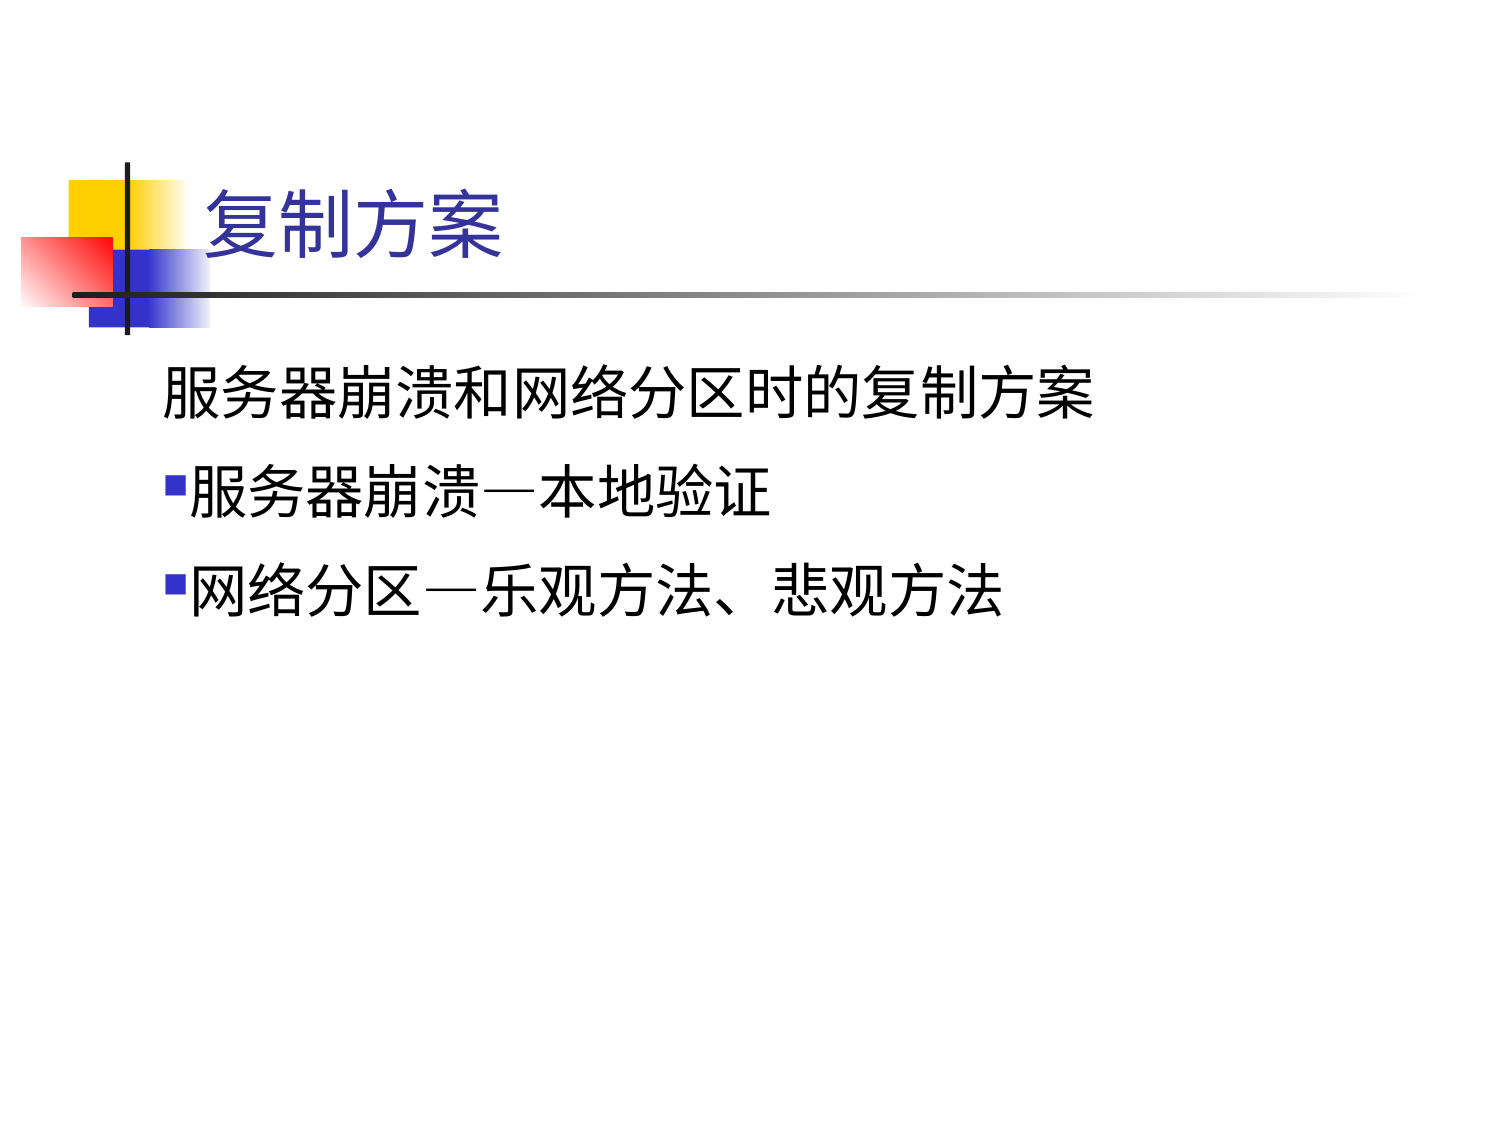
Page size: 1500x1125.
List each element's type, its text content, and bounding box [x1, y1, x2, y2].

list 服务器崩溃和网络分区时的复制方案 服务器崩溃—本地验证 网络分区—乐观方法、悲观方法 [147, 331, 1376, 1006]
title 复制方案 [188, 35, 1468, 275]
